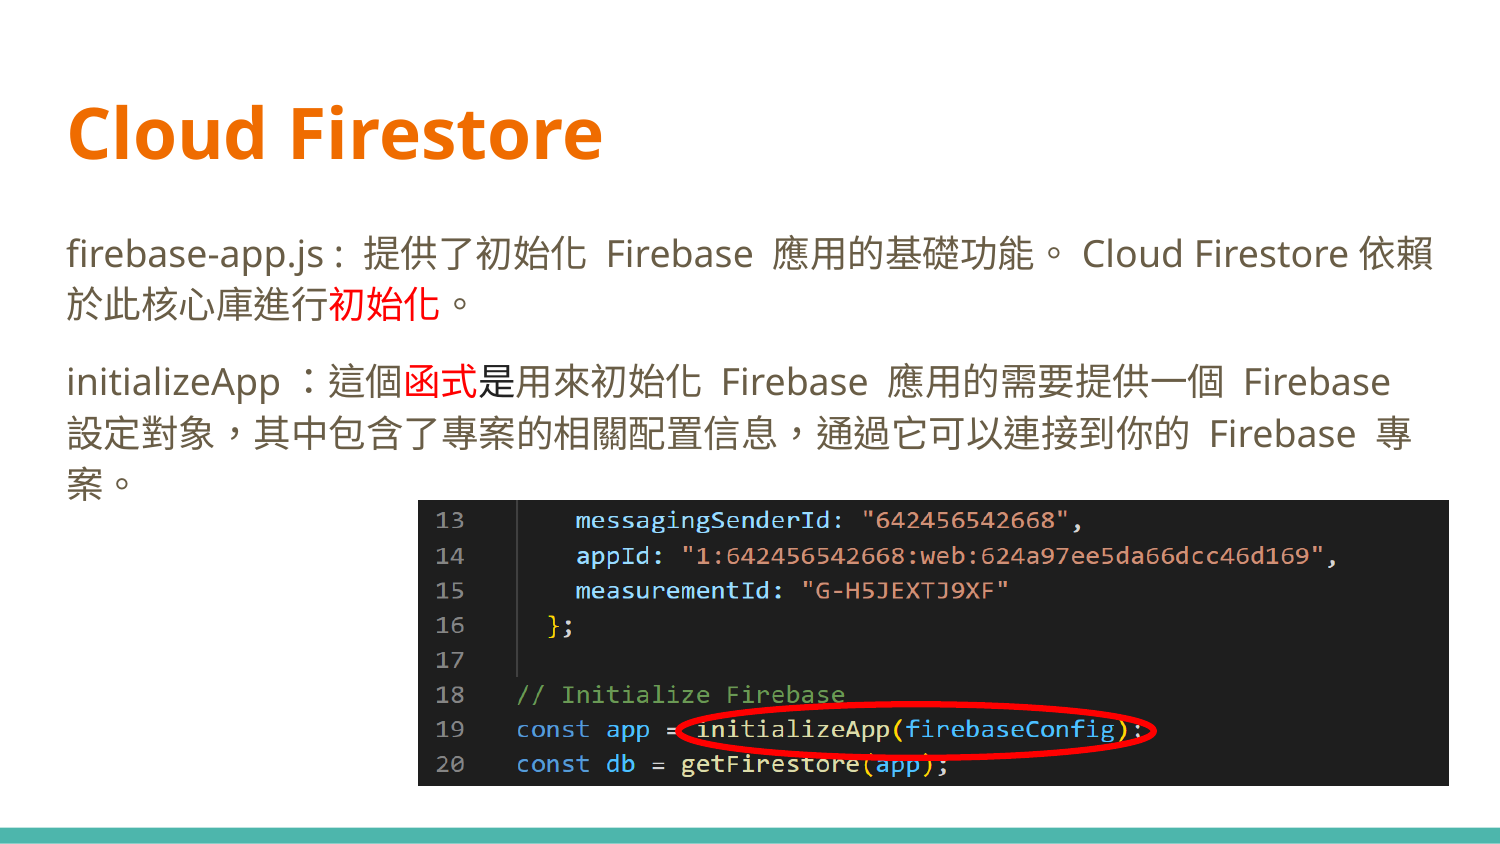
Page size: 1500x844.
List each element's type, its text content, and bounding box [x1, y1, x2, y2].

list firebase-app.js : 提供了初始化 Firebase 應用的基礎功能。Cloud Firestore依賴於此核心庫進行初始化。 initializeApp：這個函式是用來初始化 Firebase 應用的需要提供一個 Firebase 設定對象，其中包含了專案的相關配置信息，通過它可以連接到你的 Firebase 專案。 [51, 207, 1449, 750]
picture [418, 499, 1450, 787]
title Cloud Firestore [51, 72, 1449, 189]
